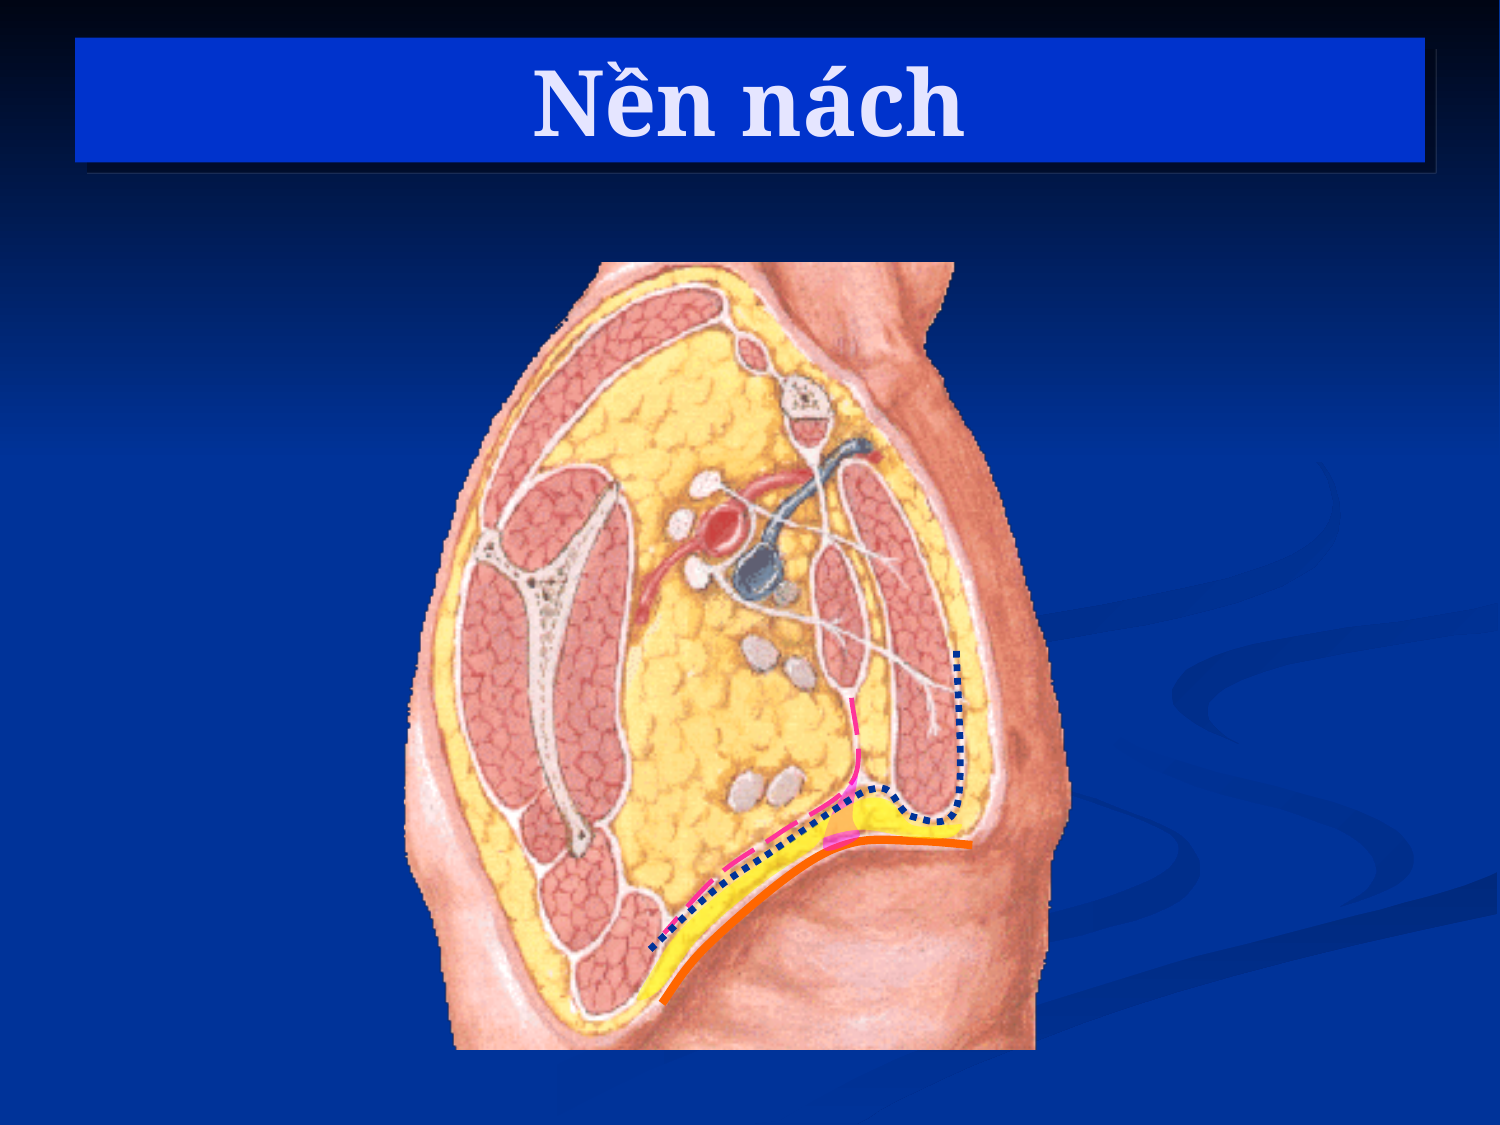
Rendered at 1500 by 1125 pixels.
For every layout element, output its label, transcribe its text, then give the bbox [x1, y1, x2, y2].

picture [403, 262, 1075, 1050]
title Nền nách [75, 37, 1425, 163]
